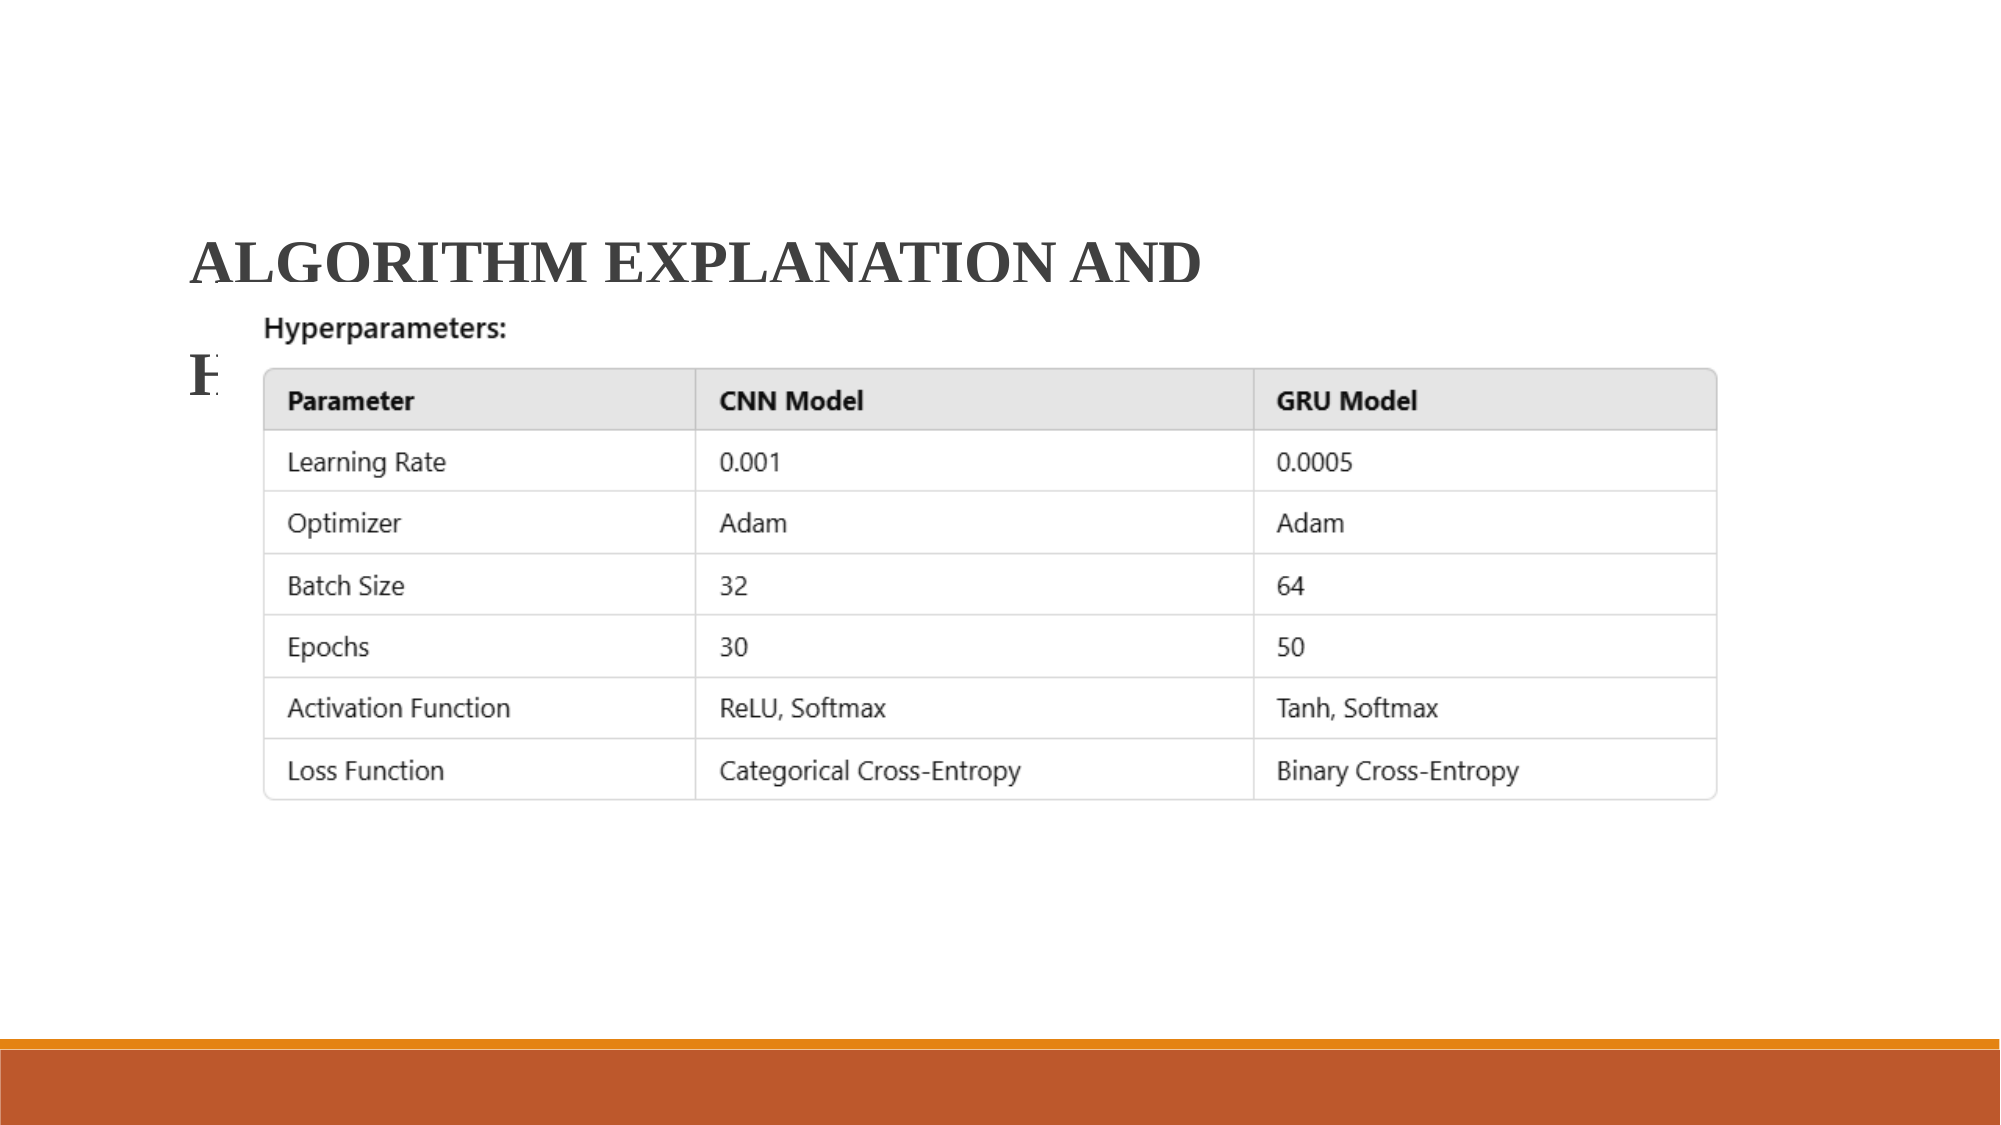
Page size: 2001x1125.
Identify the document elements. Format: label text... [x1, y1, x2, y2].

list [174, 292, 1825, 1068]
title ALGORITHM EXPLANATION AND HYPERPARAMETERS.. [174, 177, 1825, 292]
picture [218, 282, 1782, 843]
